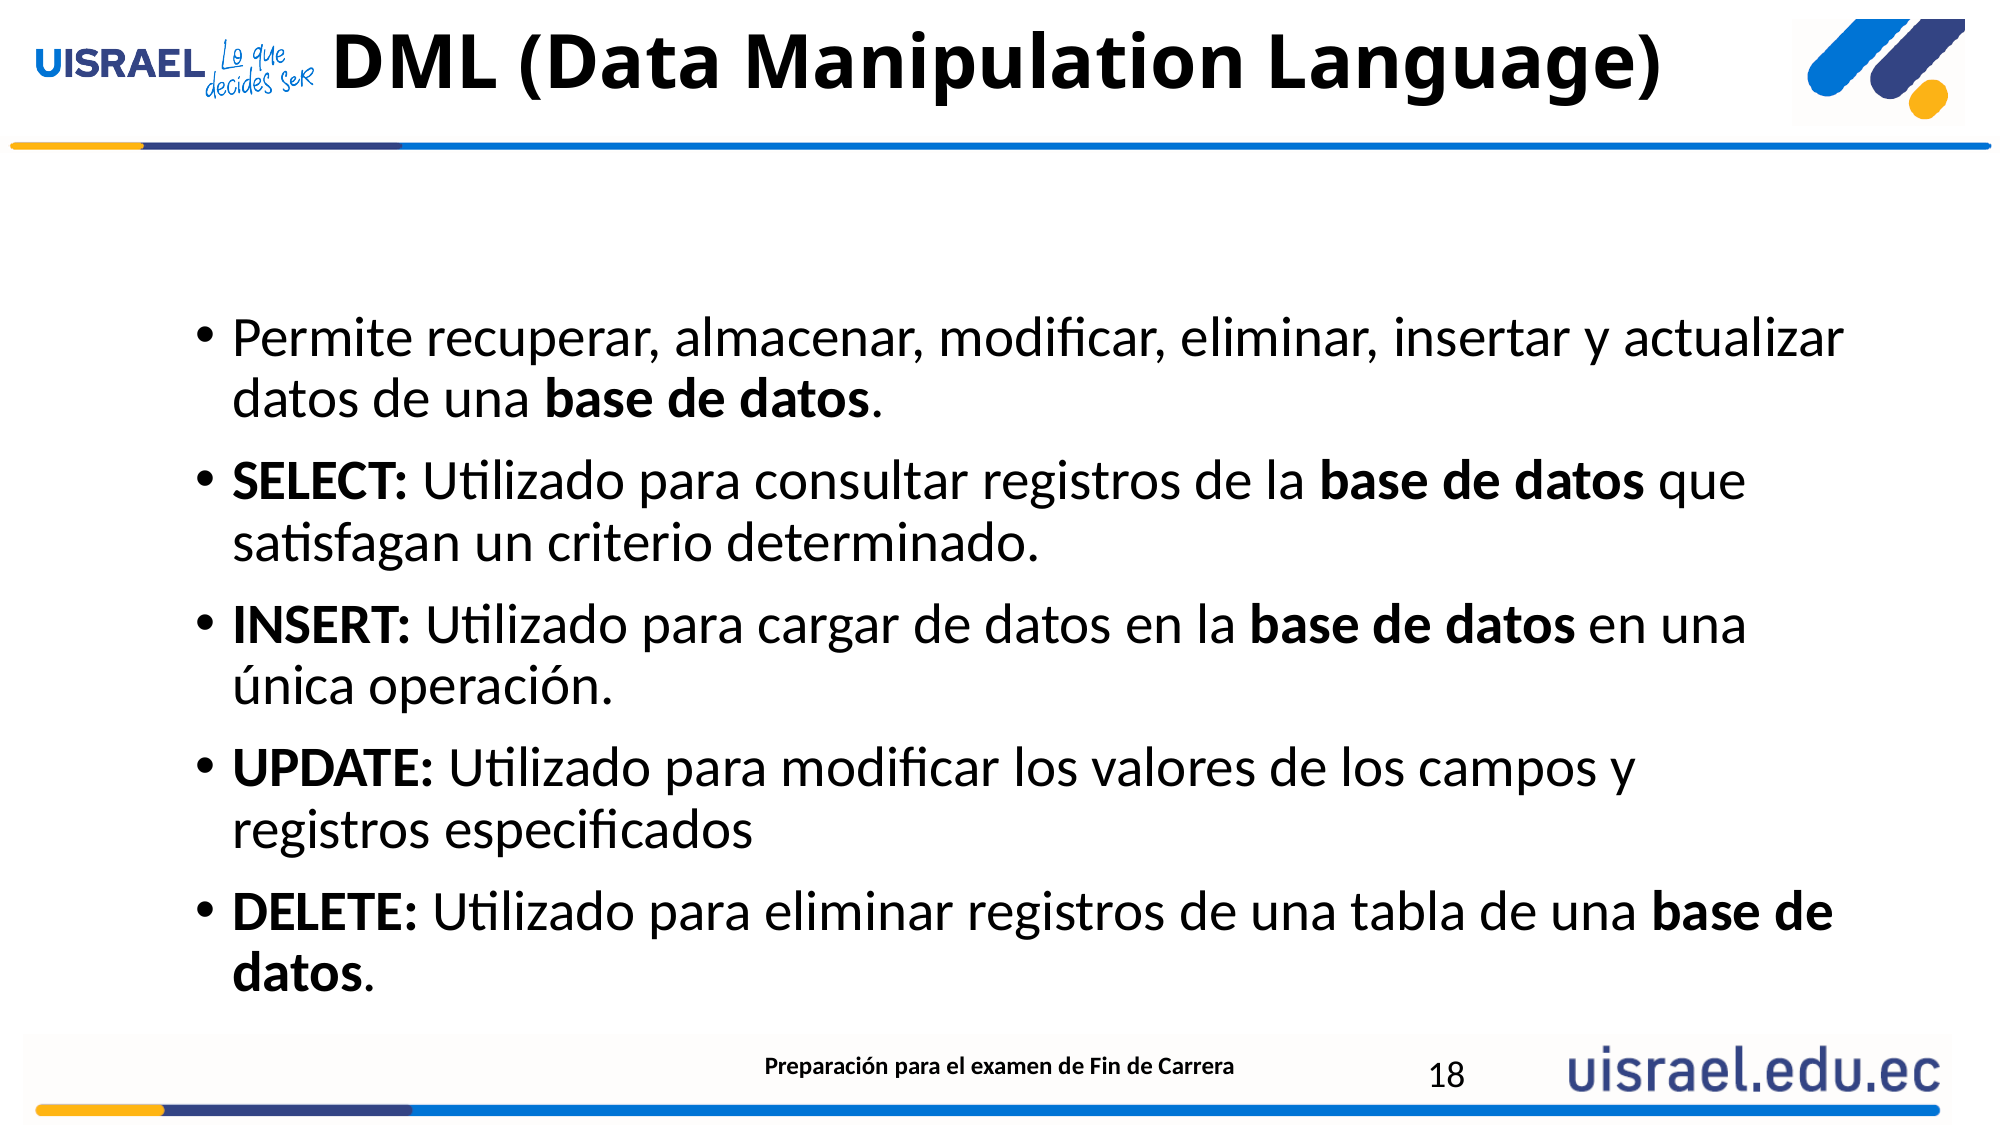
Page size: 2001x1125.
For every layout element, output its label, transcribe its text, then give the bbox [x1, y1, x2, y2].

list Permite recuperar, almacenar, modificar, eliminar, insertar y actualizar datos de una base de datos. SELECT: Utilizado para consultar registros de la base de datos que satisfagan un criterio determinado. INSERT: Utilizado para cargar de datos en la base de datos en una única operación. UPDATE: Utilizado para modificar los valores de los campos y registros especificados DELETE: Utilizado para eliminar registros de una tabla de una base de datos. [180, 299, 1863, 1014]
picture [1792, 19, 1965, 126]
picture [23, 1034, 1952, 1125]
title DML (Data Manipulation Language) [202, 16, 1792, 134]
footer Preparación para el examen de Fin de Carrera [662, 1042, 1338, 1103]
slide_number 18 [1412, 1042, 1863, 1103]
picture [36, 39, 202, 99]
picture [0, 136, 2000, 153]
